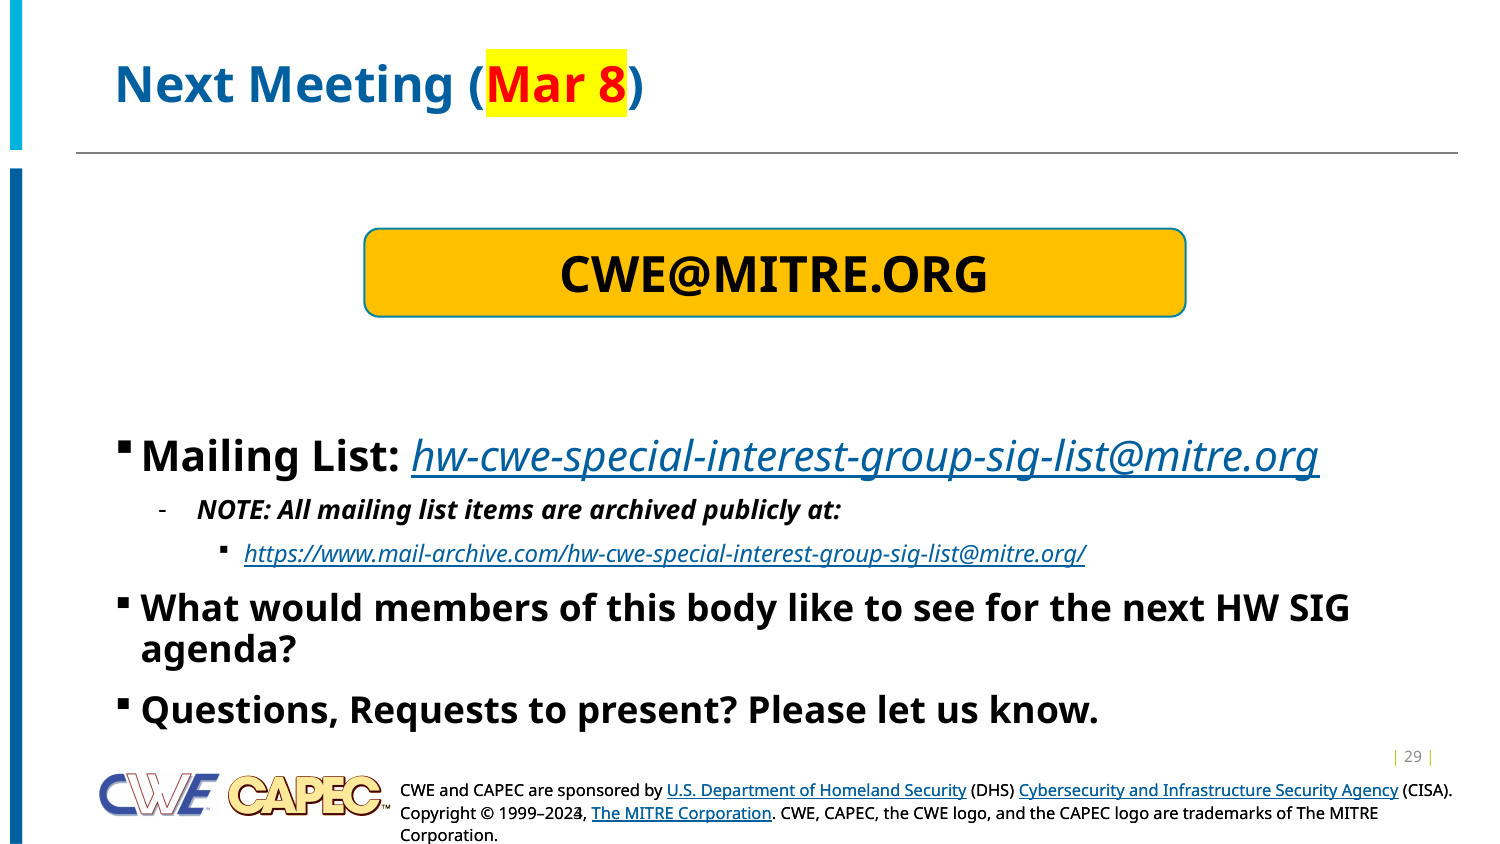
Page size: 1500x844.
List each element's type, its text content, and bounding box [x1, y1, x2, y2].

slide_number | 29 | [1368, 753, 1450, 776]
title Next Meeting (Mar 8) [99, 33, 1248, 141]
list Mailing List: hw-cwe-special-interest-group-sig-list@mitre.org NOTE: All mailing list items are archived publicly at: https://www.mail-archive.com/hw-cwe-special-interest-group-sig-list@mitre.org/ What would members of this body like to see for the next HW SIG agenda? Questions, Requests to present? Please let us know. [99, 178, 1450, 743]
text_box CWE@MITRE.ORG [363, 227, 1187, 318]
picture [98, 766, 395, 824]
